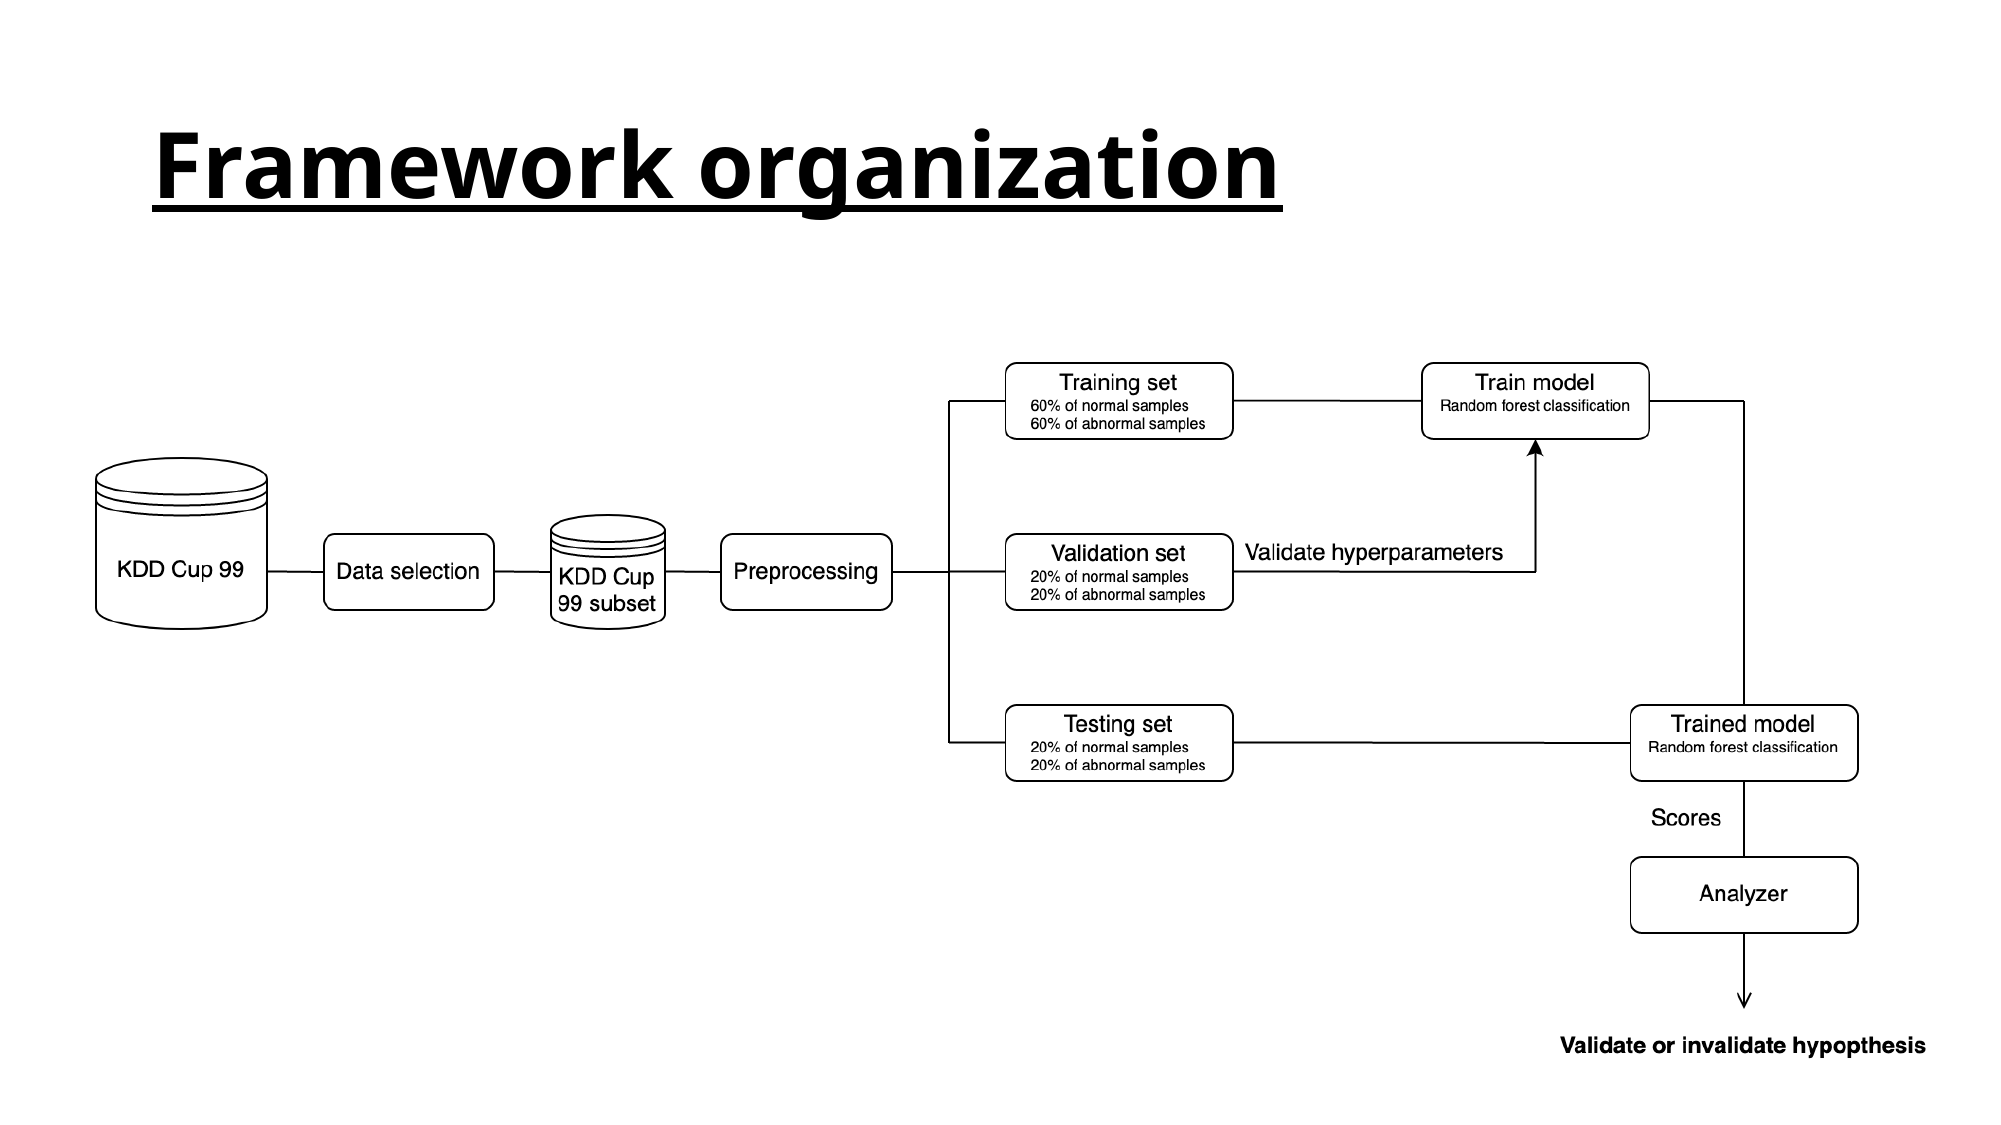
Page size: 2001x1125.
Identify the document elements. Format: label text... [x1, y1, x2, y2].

title Framework organization [137, 59, 1863, 278]
picture [95, 362, 1934, 1066]
